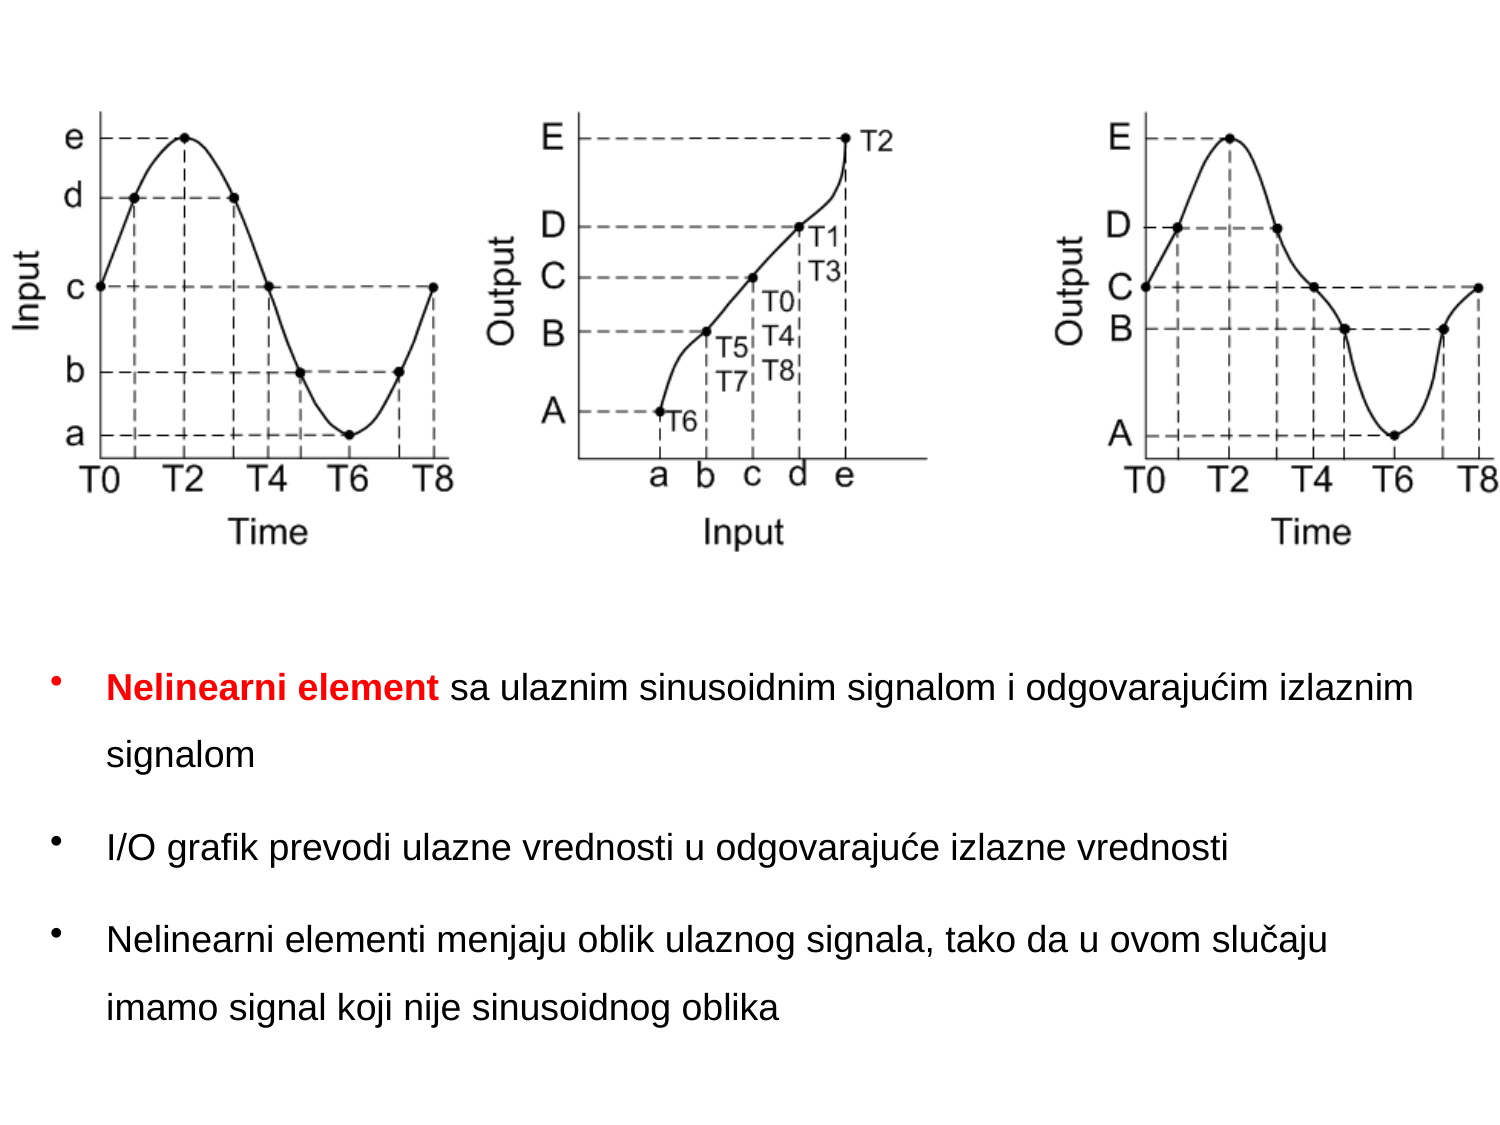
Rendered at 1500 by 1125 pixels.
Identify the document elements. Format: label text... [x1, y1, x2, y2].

text_box Nelinearni element sa ulaznim sinusoidnim signalom i odgovarajućim izlaznim signalom I/O grafik prevodi ulazne vrednosti u odgovarajuće izlazne vrednosti Nelinearni elementi menjaju oblik ulaznog signala, tako da u ovom slučaju imamo signal koji nije sinusoidnog oblika [35, 632, 1454, 1036]
picture [0, 110, 1500, 555]
